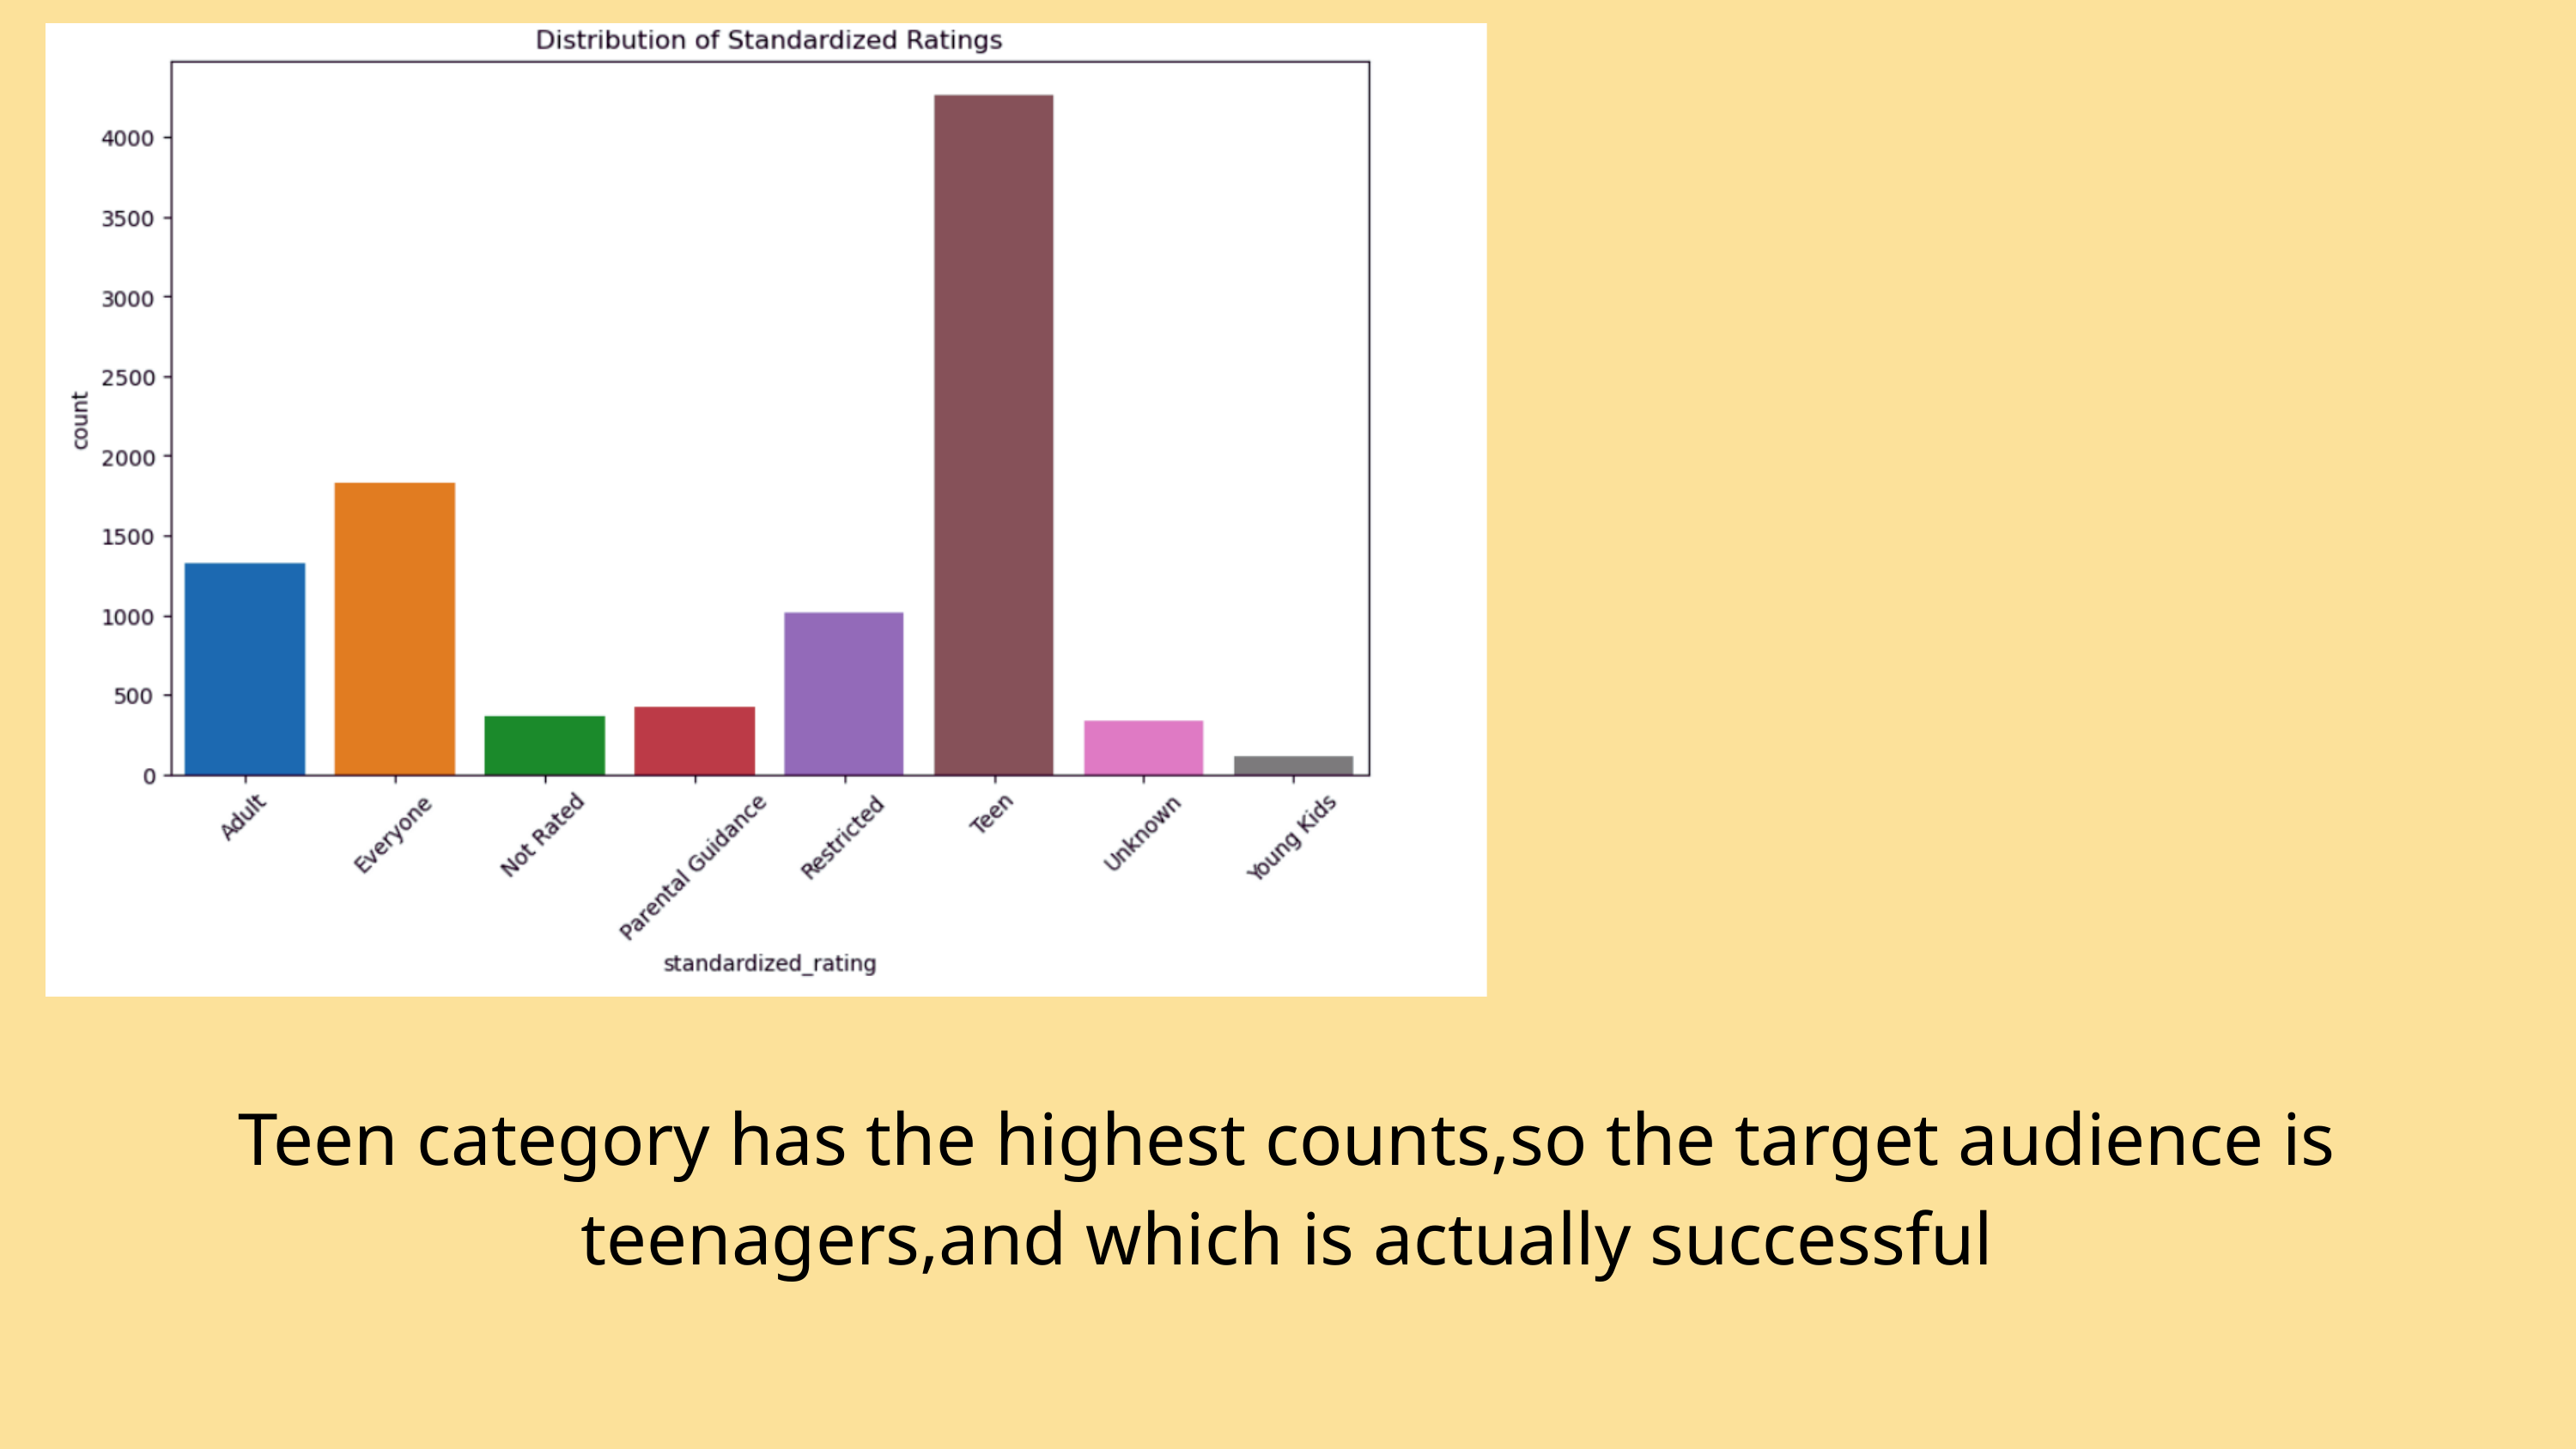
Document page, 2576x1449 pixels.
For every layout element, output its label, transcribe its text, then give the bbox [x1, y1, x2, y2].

text_box [46, 23, 1487, 997]
text_box Teen category has the highest counts,so the target audience is teenagers,and which is actually successful [0, 1079, 2576, 1280]
